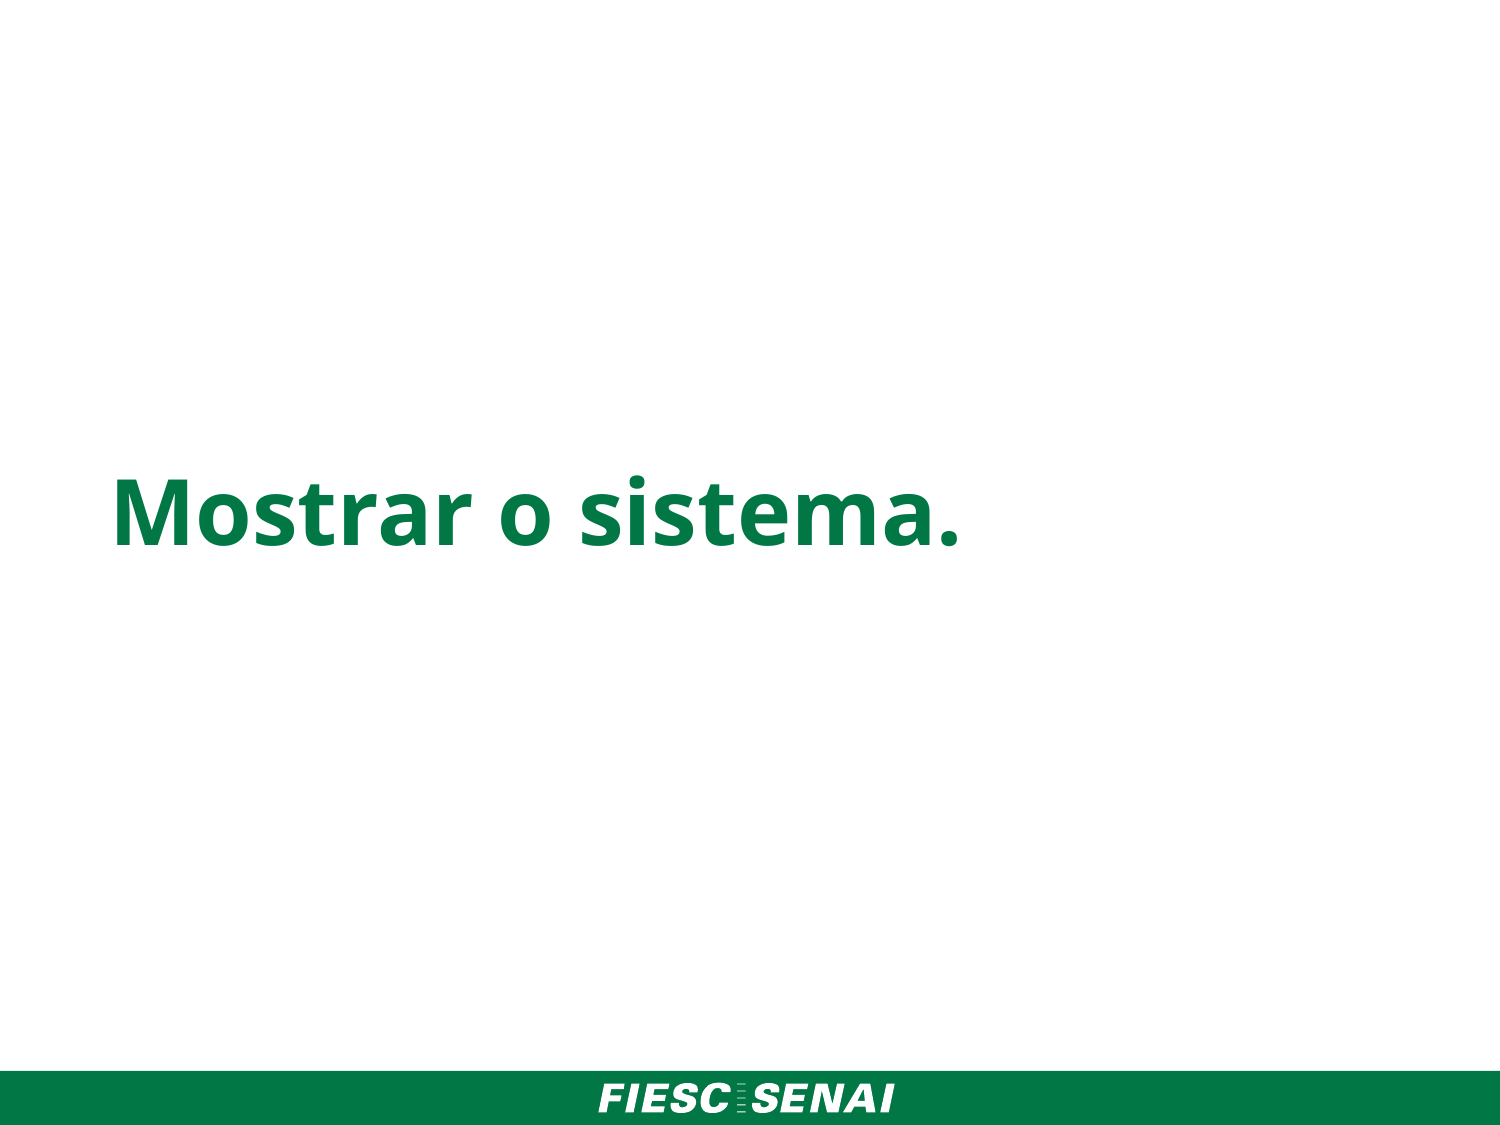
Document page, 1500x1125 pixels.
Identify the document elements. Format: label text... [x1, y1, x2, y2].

title Mostrar o sistema. [94, 406, 1388, 625]
